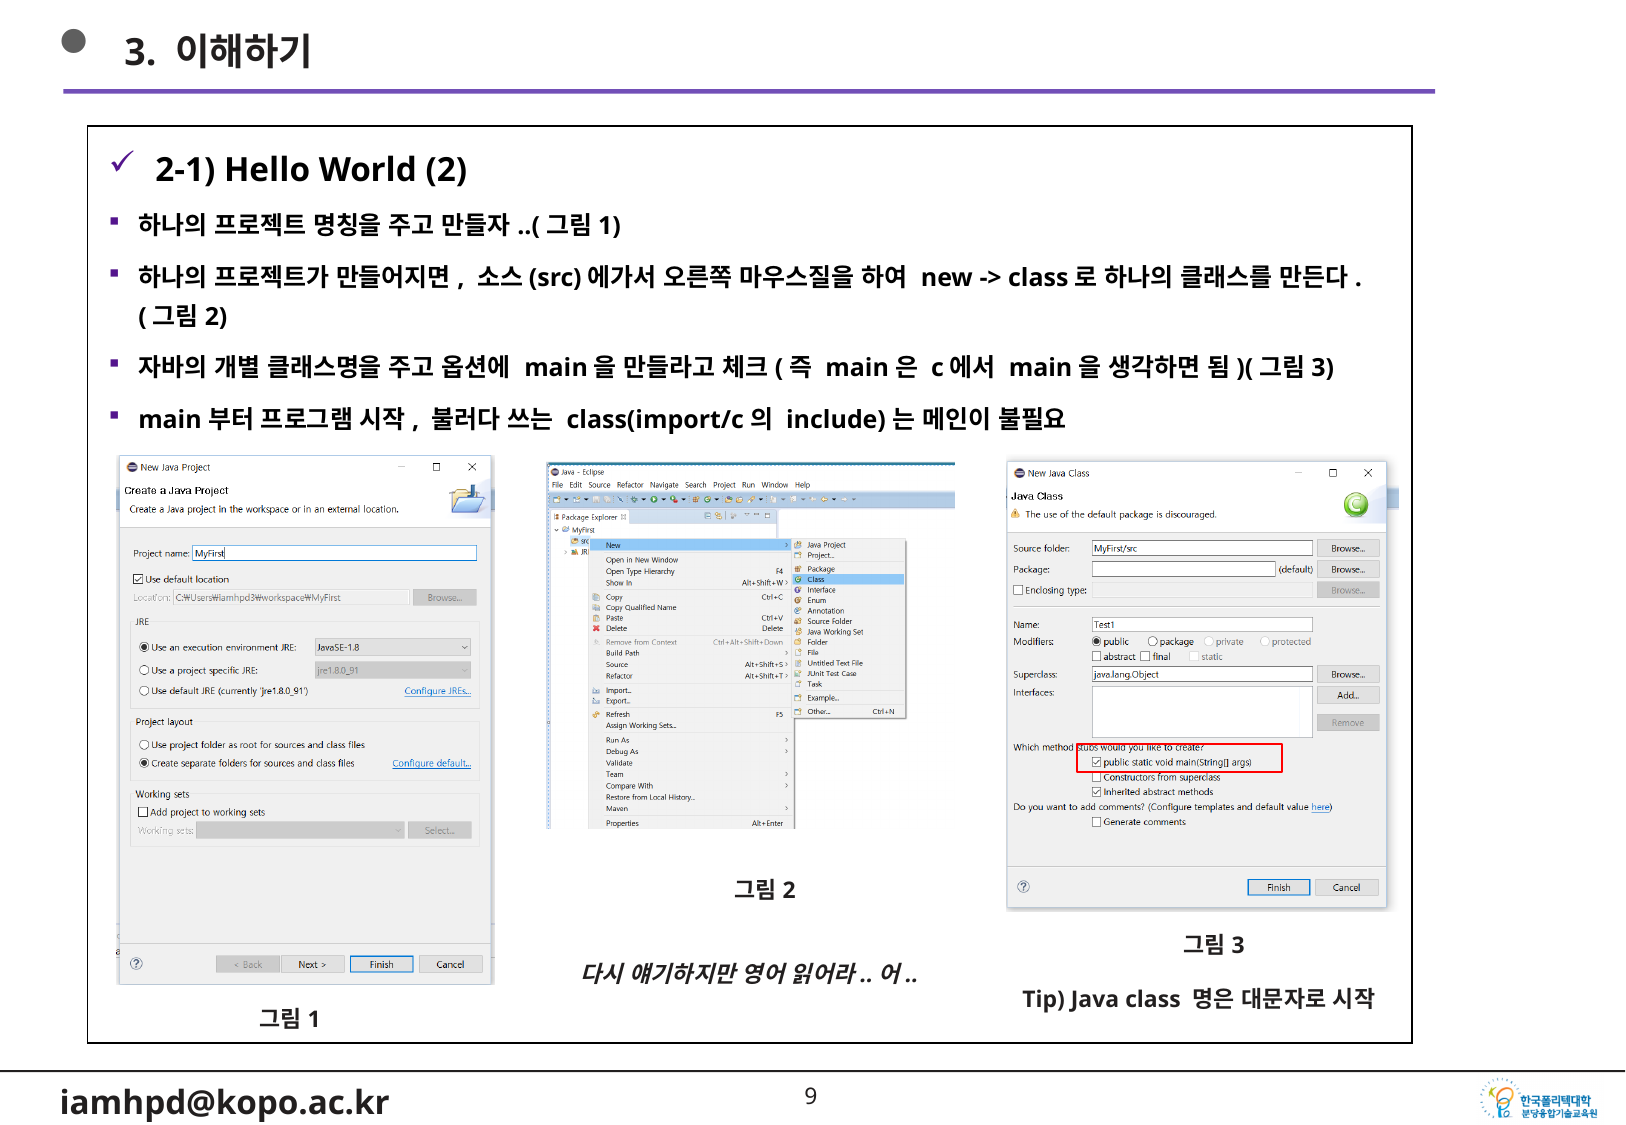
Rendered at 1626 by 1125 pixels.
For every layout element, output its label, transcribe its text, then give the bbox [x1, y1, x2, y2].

text_box Tip) Java class 명은 대문자로 시작 [1007, 977, 1391, 1020]
text_box 다시 얘기하지만 영어 읽어라..어.. [565, 952, 934, 995]
text_box 그림3 [1168, 923, 1260, 966]
picture [1005, 453, 1399, 912]
text_box 그림2 [720, 868, 811, 911]
picture [115, 455, 496, 985]
text_box 3. 이해하기 [109, 20, 943, 93]
text_box 그림1 [244, 996, 336, 1040]
text_box 8 [765, 1072, 857, 1123]
text_box [44, 0, 1604, 114]
picture [1476, 1073, 1604, 1125]
picture [545, 460, 956, 829]
text_box 2-1) Hello World (2) 하나의 프로젝트 명칭을 주고 만들자..(그림1) 하나의 프로젝트가 만들어지면, 소스(src)에가서 오른쪽 마우스질을 하여 new -> class로 하나의 클래스를 만든다.(그림2) 자바의 개별 클래스명을 주고 옵션에 main을 만들라고 체크(즉 main은 c에서 main을 생각하면 됨)(그림3) main부터 프로그램 시작, 불러다 쓰는 class(import/c의 include)는 메인이 불필요 [87, 125, 1412, 1044]
